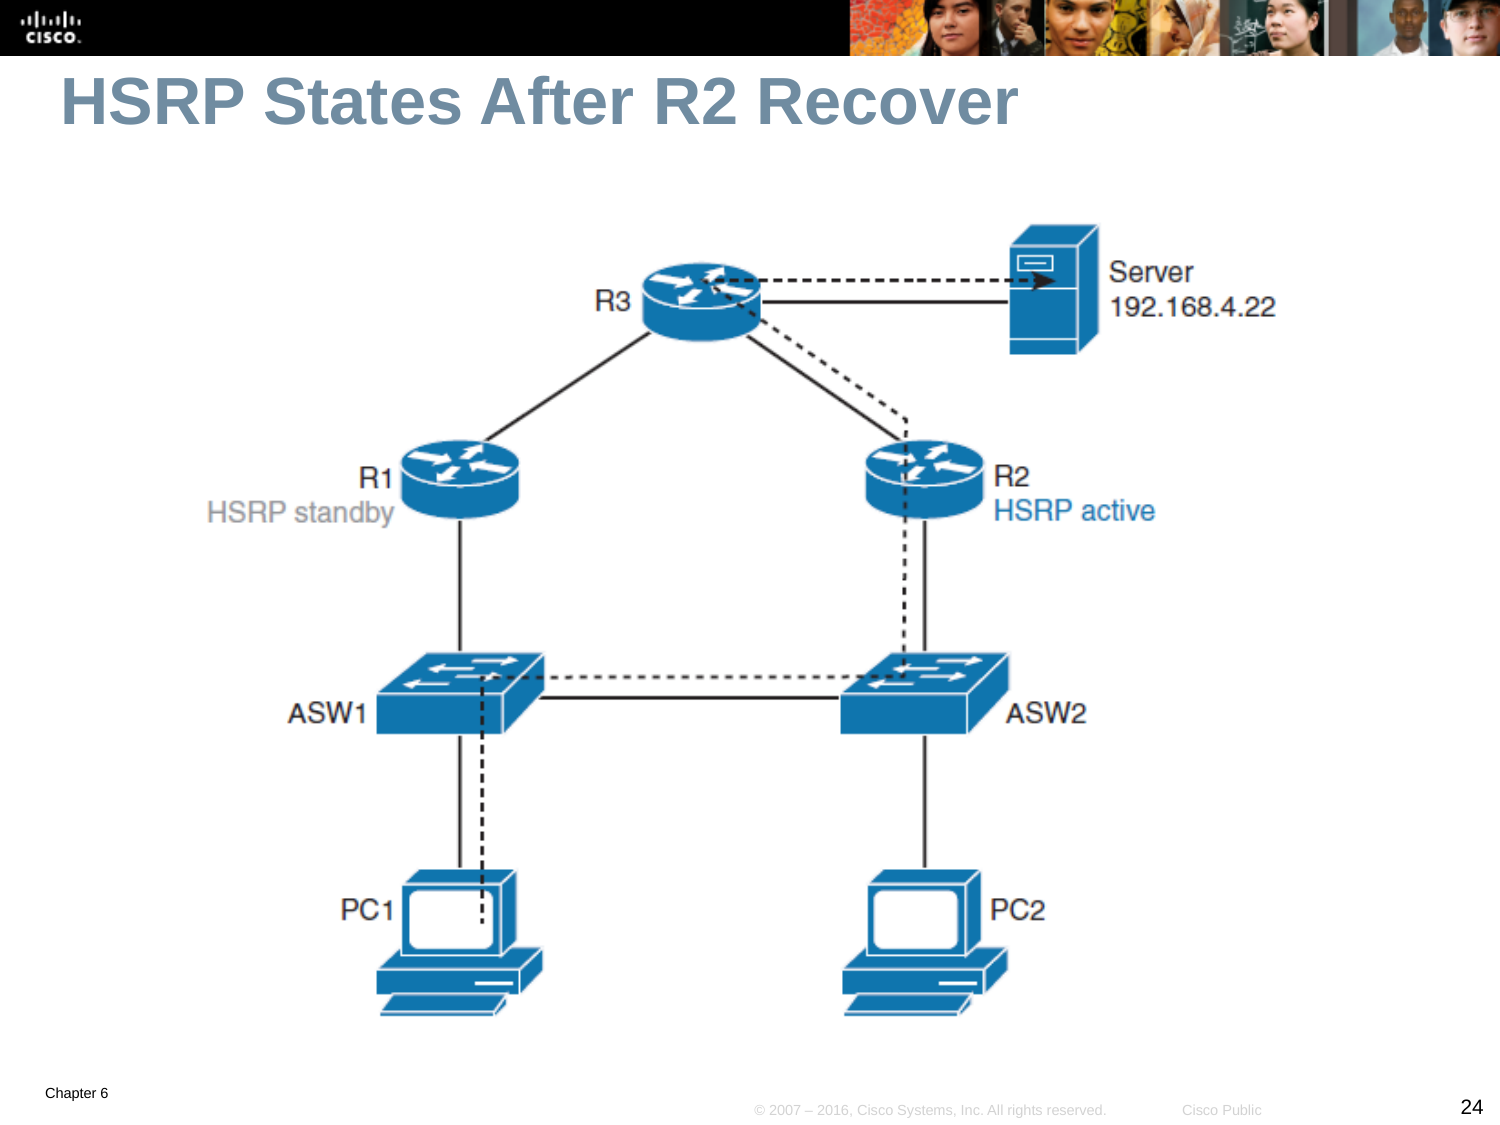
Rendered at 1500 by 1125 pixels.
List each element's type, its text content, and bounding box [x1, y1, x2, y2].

picture [0, 0, 1500, 56]
picture [166, 193, 1324, 1037]
title HSRP States After R2 Recover [45, 59, 1444, 182]
